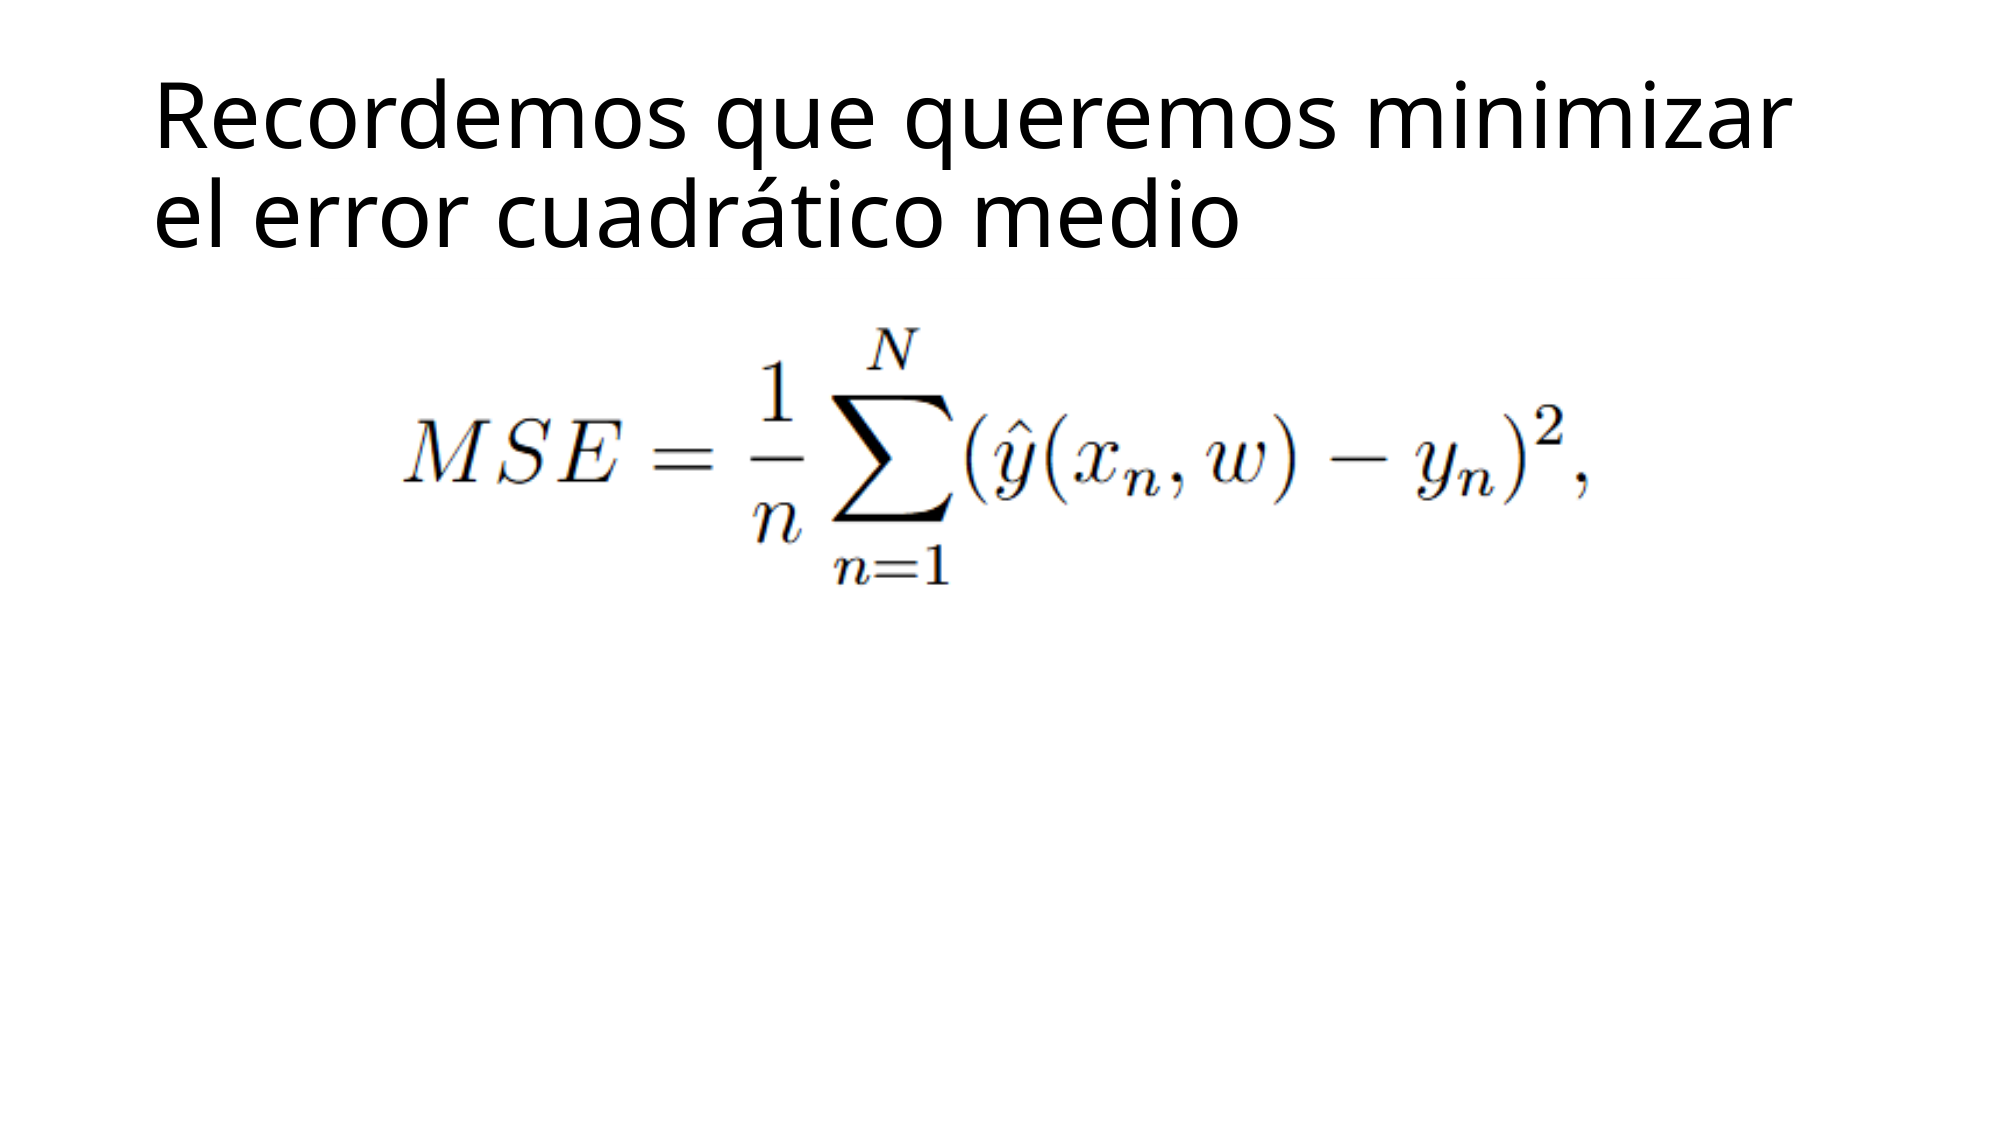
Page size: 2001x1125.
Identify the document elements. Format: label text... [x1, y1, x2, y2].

picture [308, 276, 1692, 627]
title Recordemos que queremos minimizar el error cuadrático medio [137, 59, 1863, 278]
